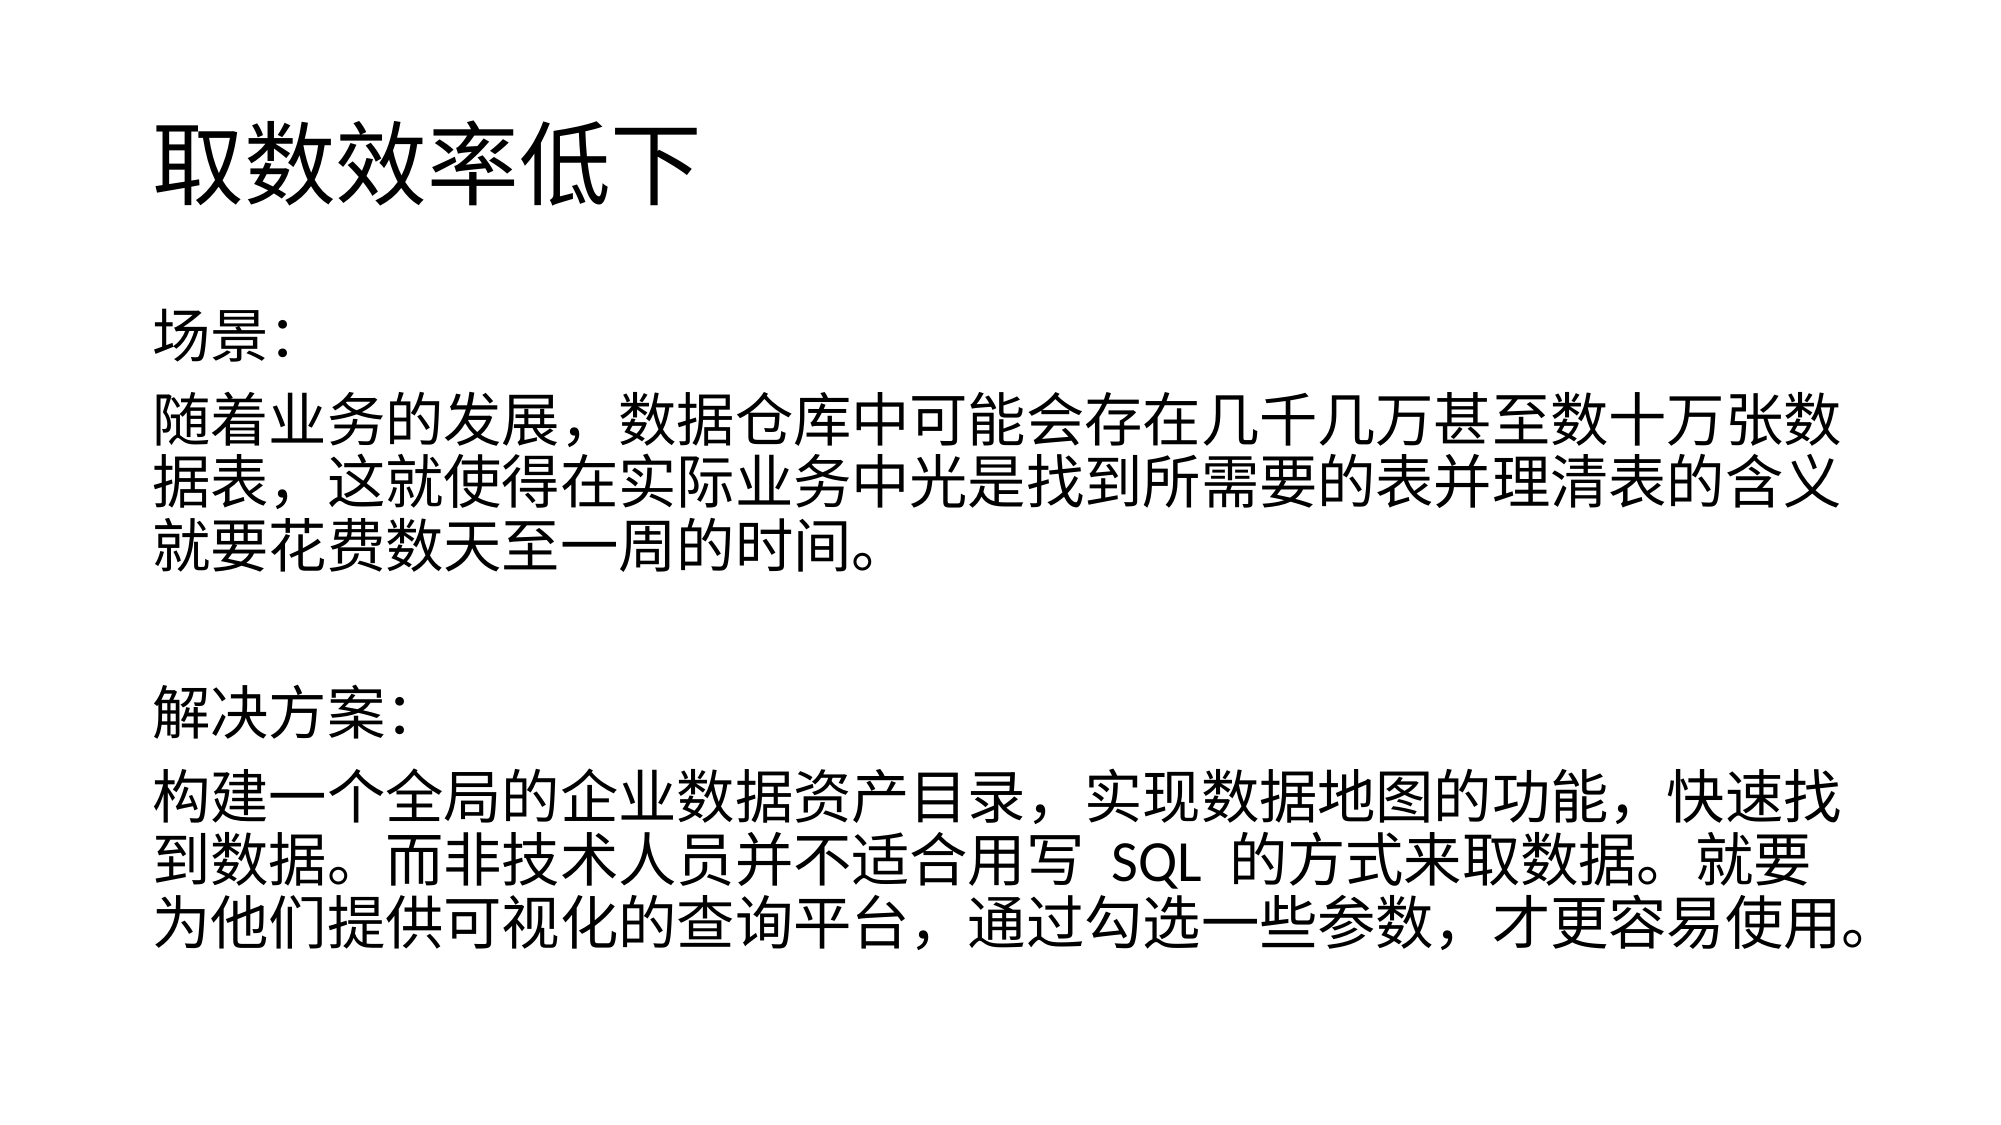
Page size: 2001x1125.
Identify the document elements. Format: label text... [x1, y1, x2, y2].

title 取数效率低下 [137, 59, 1863, 278]
list 场景： 随着业务的发展，数据仓库中可能会存在几千几万甚至数十万张数据表，这就使得在实际业务中光是找到所需要的表并理清表的含义就要花费数天至一周的时间。 解决方案： 构建一个全局的企业数据资产目录，实现数据地图的功能，快速找到数据。而非技术人员并不适合用写 SQL 的方式来取数据。就要为他们提供可视化的查询平台，通过勾选一些参数，才更容易使用。 [137, 299, 1863, 1014]
